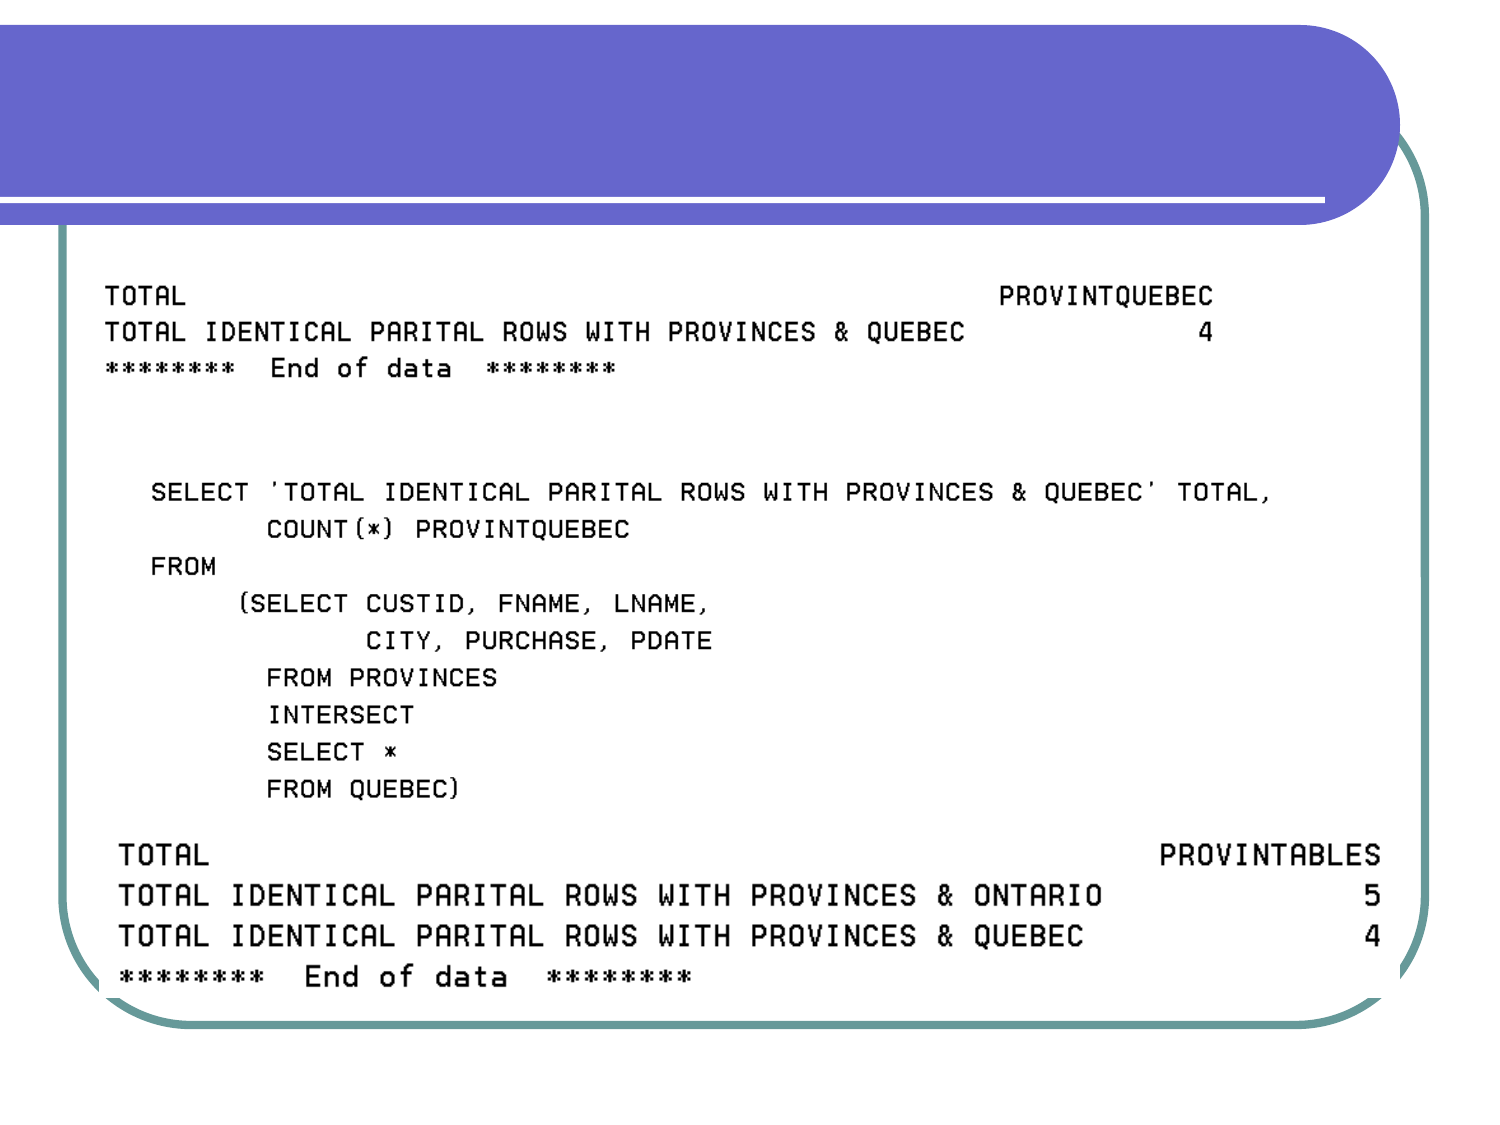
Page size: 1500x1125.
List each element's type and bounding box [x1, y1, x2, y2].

list [99, 836, 1401, 998]
picture [103, 279, 1230, 388]
picture [149, 474, 1276, 808]
